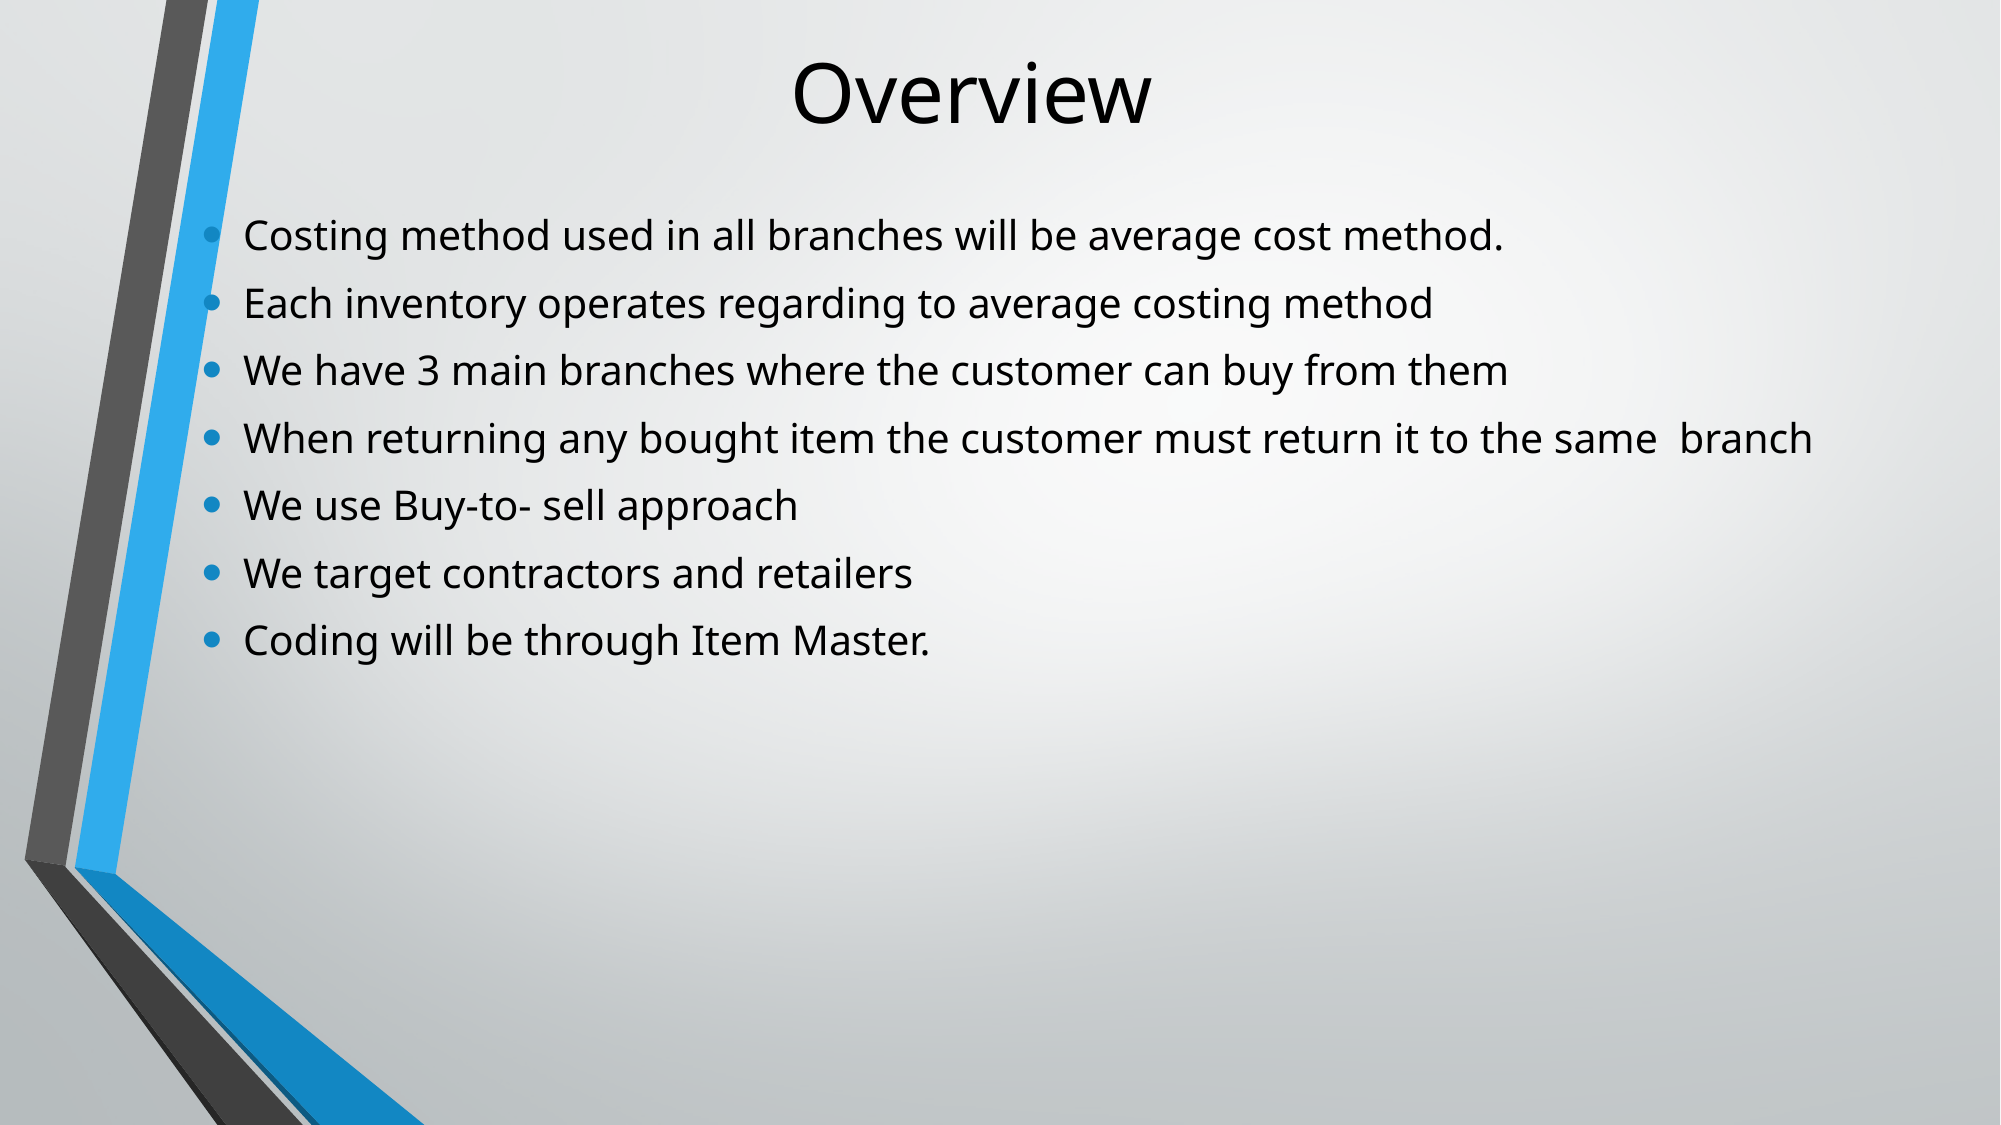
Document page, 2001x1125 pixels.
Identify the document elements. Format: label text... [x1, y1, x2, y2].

title Overview [150, 0, 1794, 181]
list Costing method used in all branches will be average cost method. Each inventory operates regarding to average costing method We have 3 main branches where the customer can buy from them When returning any bought item the customer must return it to the same branch We use Buy-to- sell approach We target contractors and retailers Coding will be through Item Master. [186, 180, 1831, 694]
